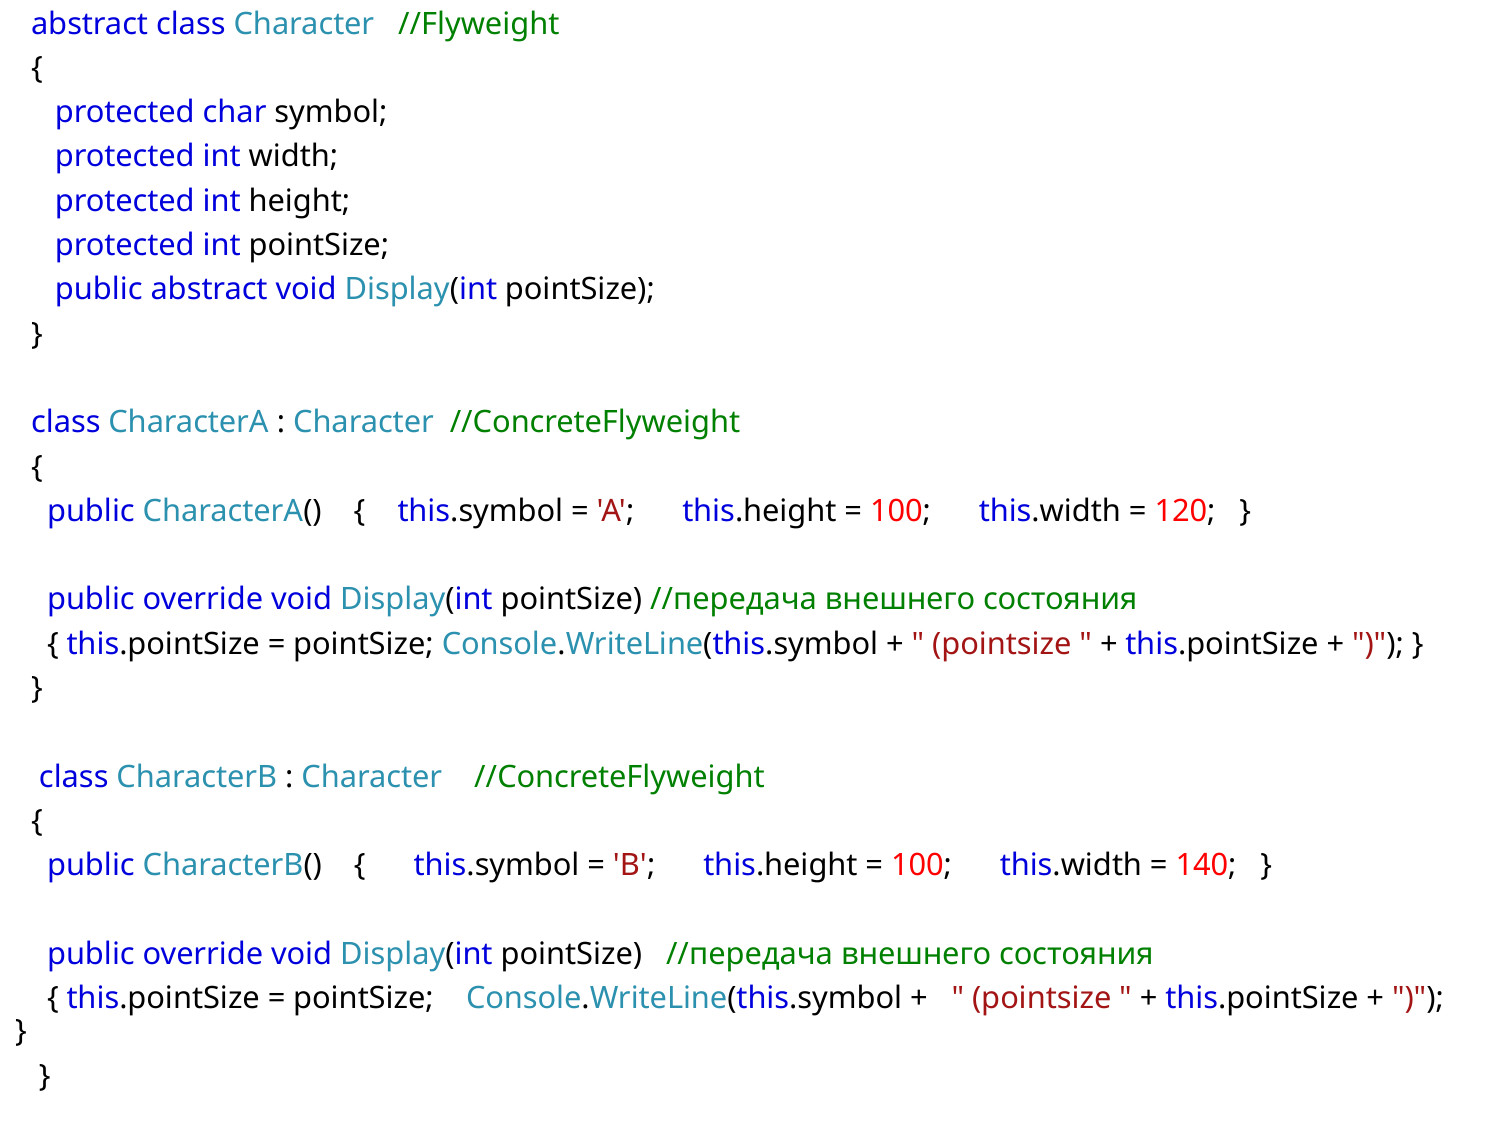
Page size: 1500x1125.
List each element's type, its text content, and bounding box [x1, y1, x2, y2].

list abstract class Character //Flyweight { protected char symbol; protected int width; protected int height; protected int pointSize; public abstract void Display(int pointSize); } class CharacterA : Character //ConcreteFlyweight { public CharacterA() { this.symbol = 'A'; this.height = 100; this.width = 120; } public override void Display(int pointSize) //передача внешнего состояния { this.pointSize = pointSize; Console.WriteLine(this.symbol + " (pointsize " + this.pointSize + ")"); } } class CharacterB : Character //ConcreteFlyweight { public CharacterB() { this.symbol = 'B'; this.height = 100; this.width = 140; } public override void Display(int pointSize) //передача внешнего состояния { this.pointSize = pointSize; Console.WriteLine(this.symbol + " (pointsize " + this.pointSize + ")"); } } [0, 0, 1463, 1125]
